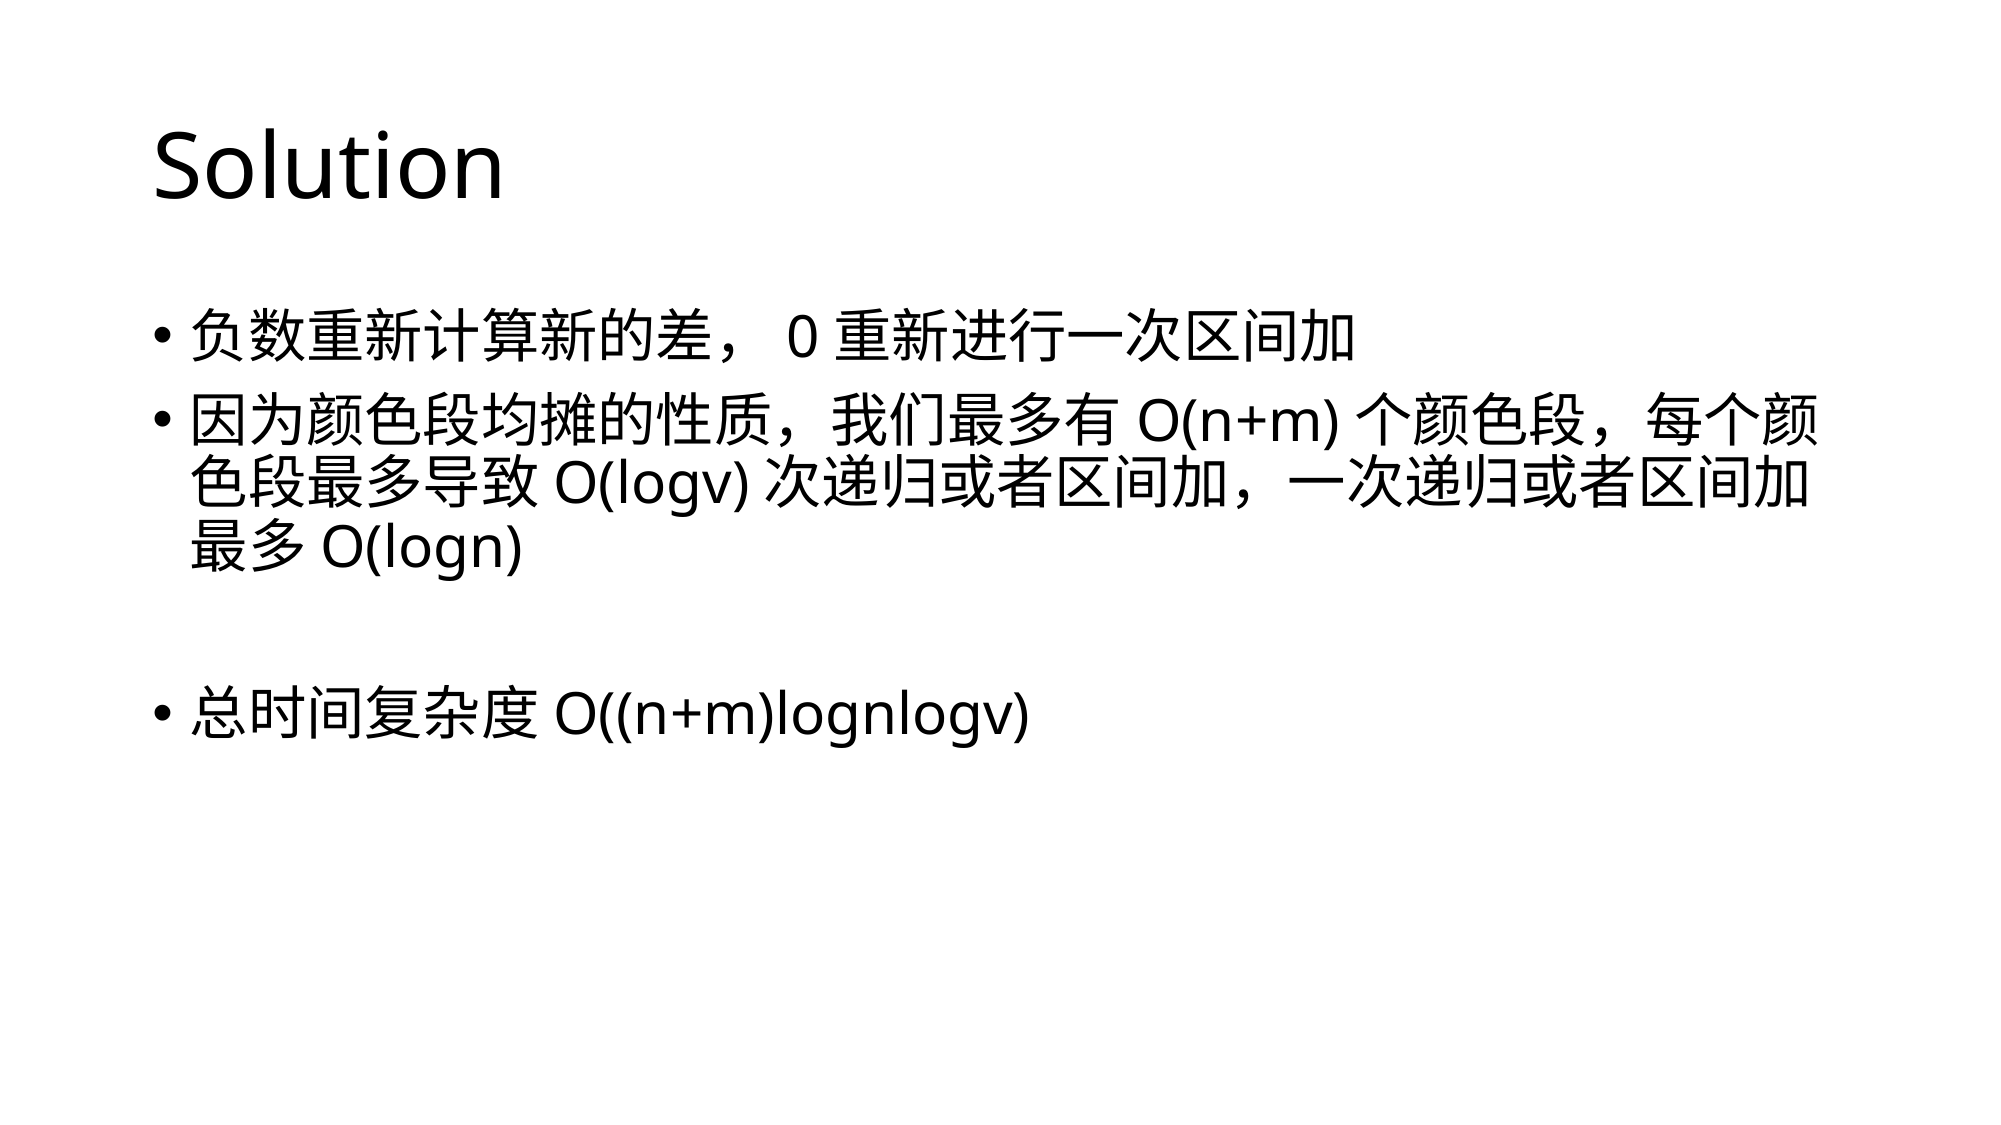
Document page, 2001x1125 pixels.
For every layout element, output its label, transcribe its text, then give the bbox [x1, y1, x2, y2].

title Solution [137, 59, 1863, 278]
list 负数重新计算新的差，0重新进行一次区间加 因为颜色段均摊的性质，我们最多有O(n+m)个颜色段，每个颜色段最多导致O(logv)次递归或者区间加，一次递归或者区间加最多O(logn) 总时间复杂度O((n+m)lognlogv) [137, 299, 1863, 1014]
